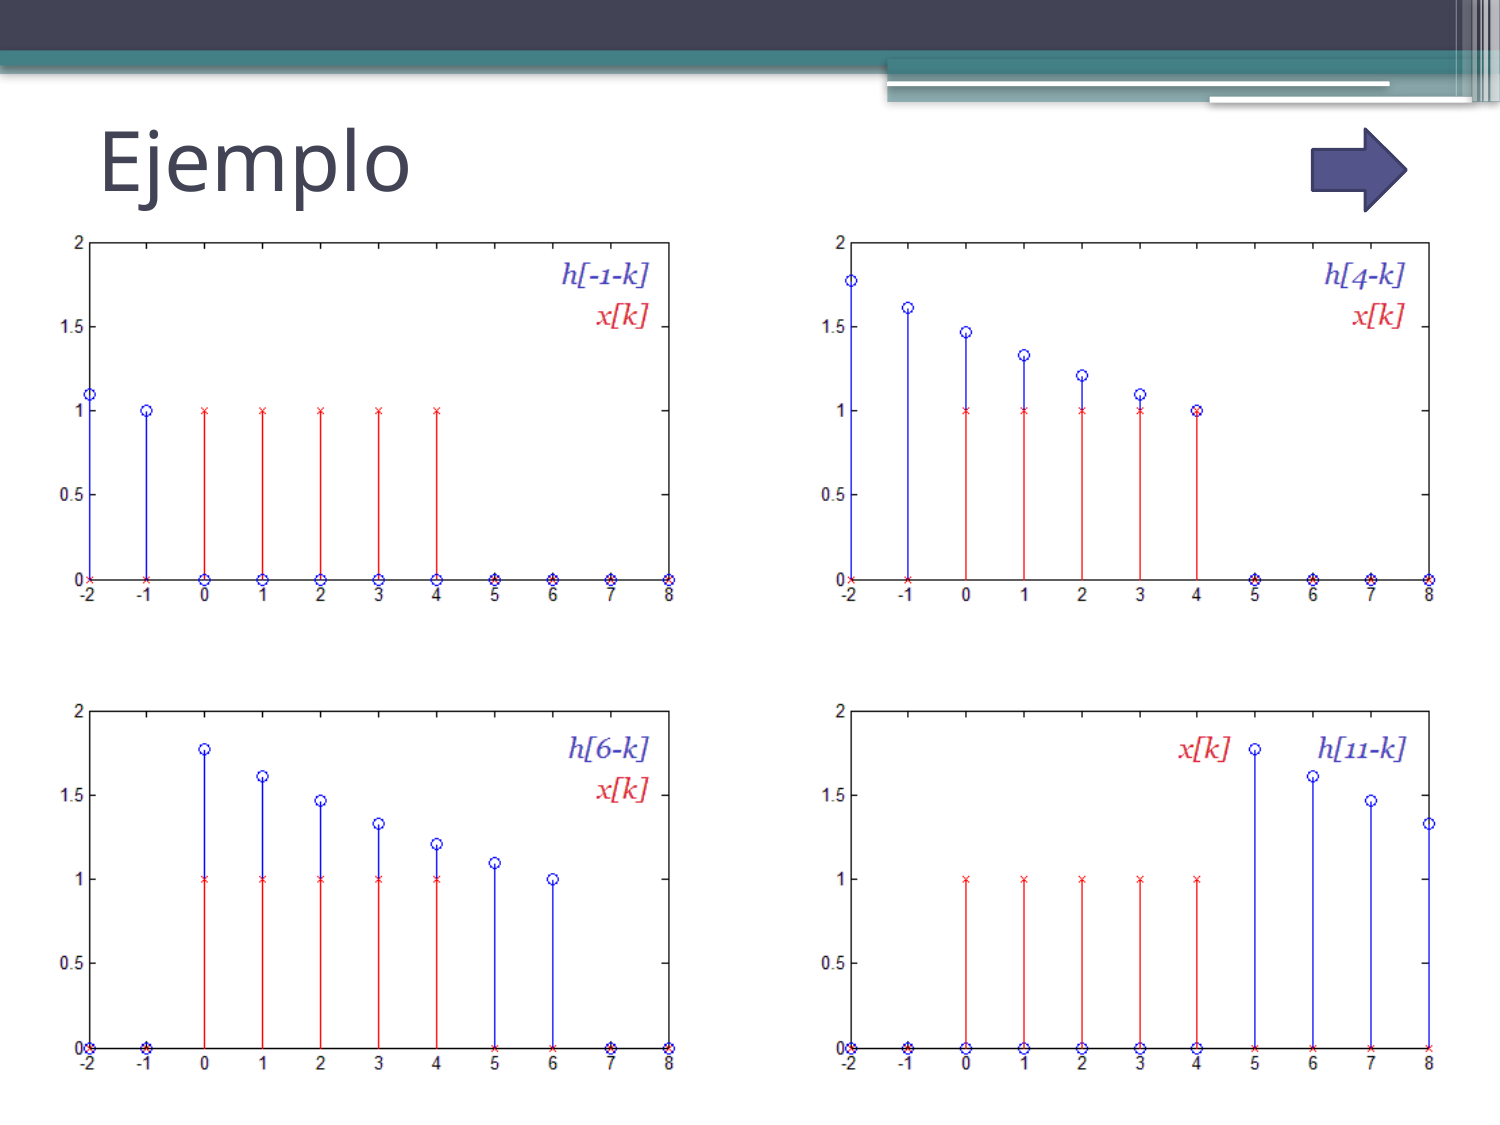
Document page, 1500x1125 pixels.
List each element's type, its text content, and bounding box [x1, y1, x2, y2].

title Ejemplo [81, 70, 1433, 219]
text_box [1310, 127, 1408, 213]
picture [46, 222, 1466, 1090]
